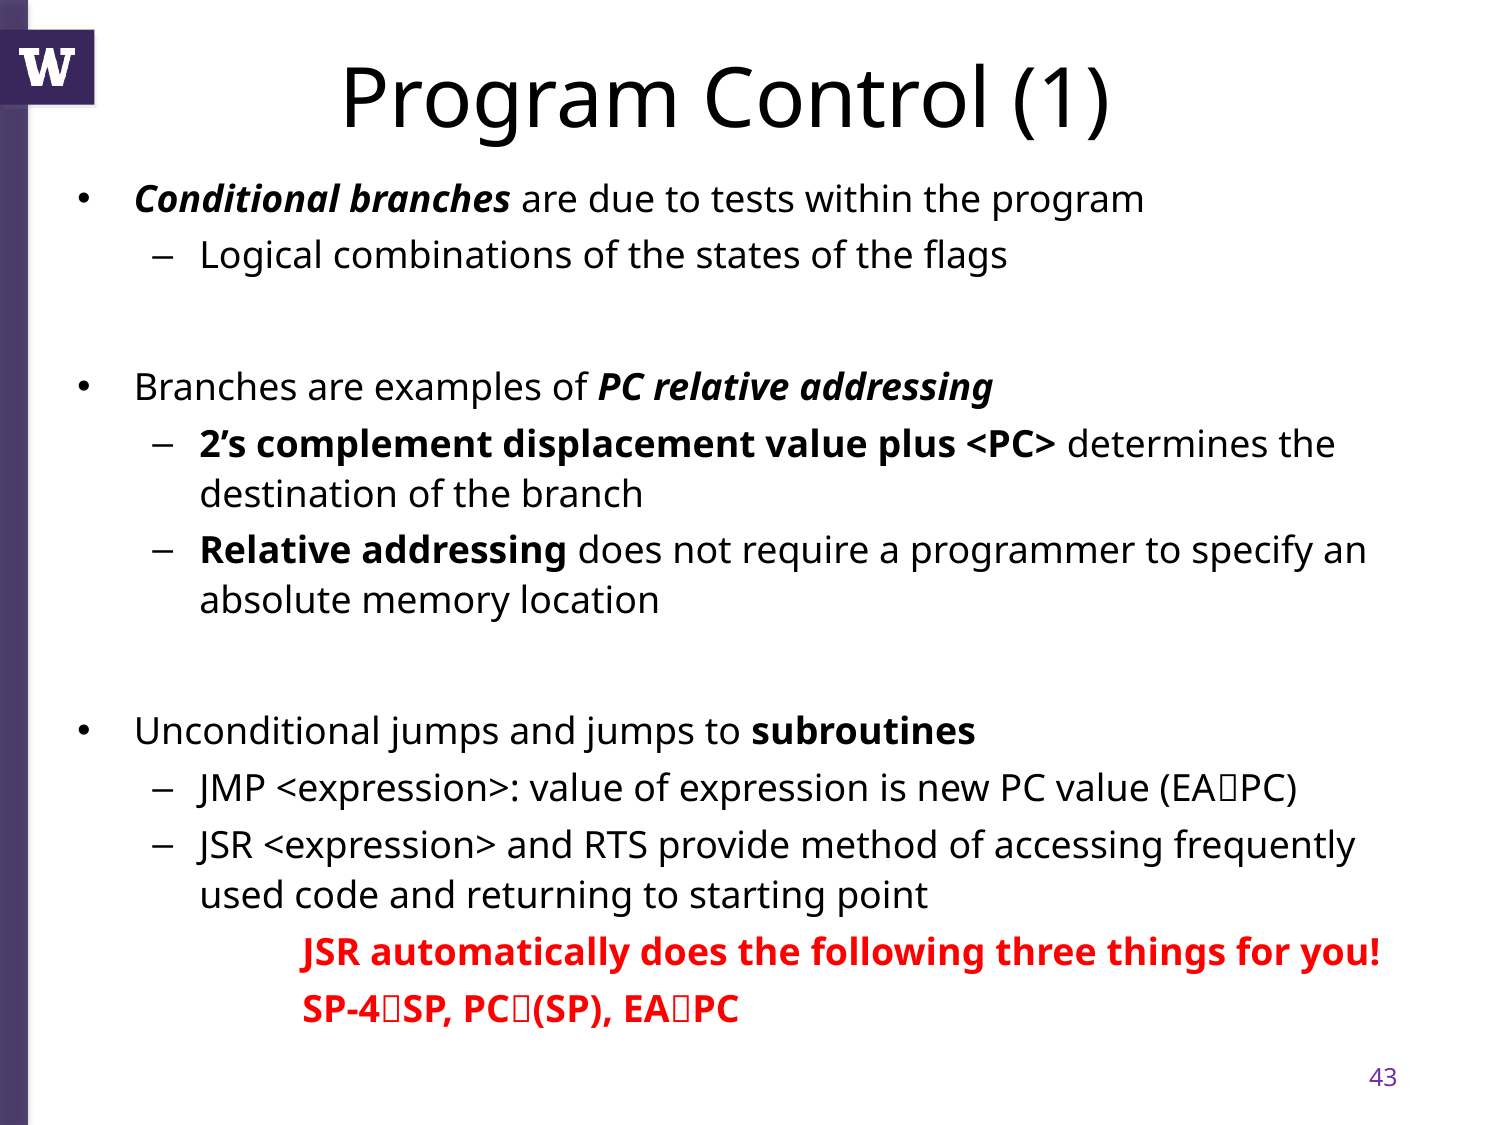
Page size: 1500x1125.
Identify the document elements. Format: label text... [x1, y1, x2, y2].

title Program Control (1) [50, 24, 1400, 163]
picture [19, 48, 50, 86]
list Conditional branches are due to tests within the program Logical combinations of the states of the flags Branches are examples of PC relative addressing 2’s complement displacement value plus <PC> determines the destination of the branch Relative addressing does not require a programmer to specify an absolute memory location Unconditional jumps and jumps to subroutines JMP <expression>: value of expression is new PC value (EAPC) JSR <expression> and RTS provide method of accessing frequently used code and returning to starting point JSR automatically does the following three things for you! SP-4SP, PC(SP), EAPC [62, 162, 1405, 1075]
